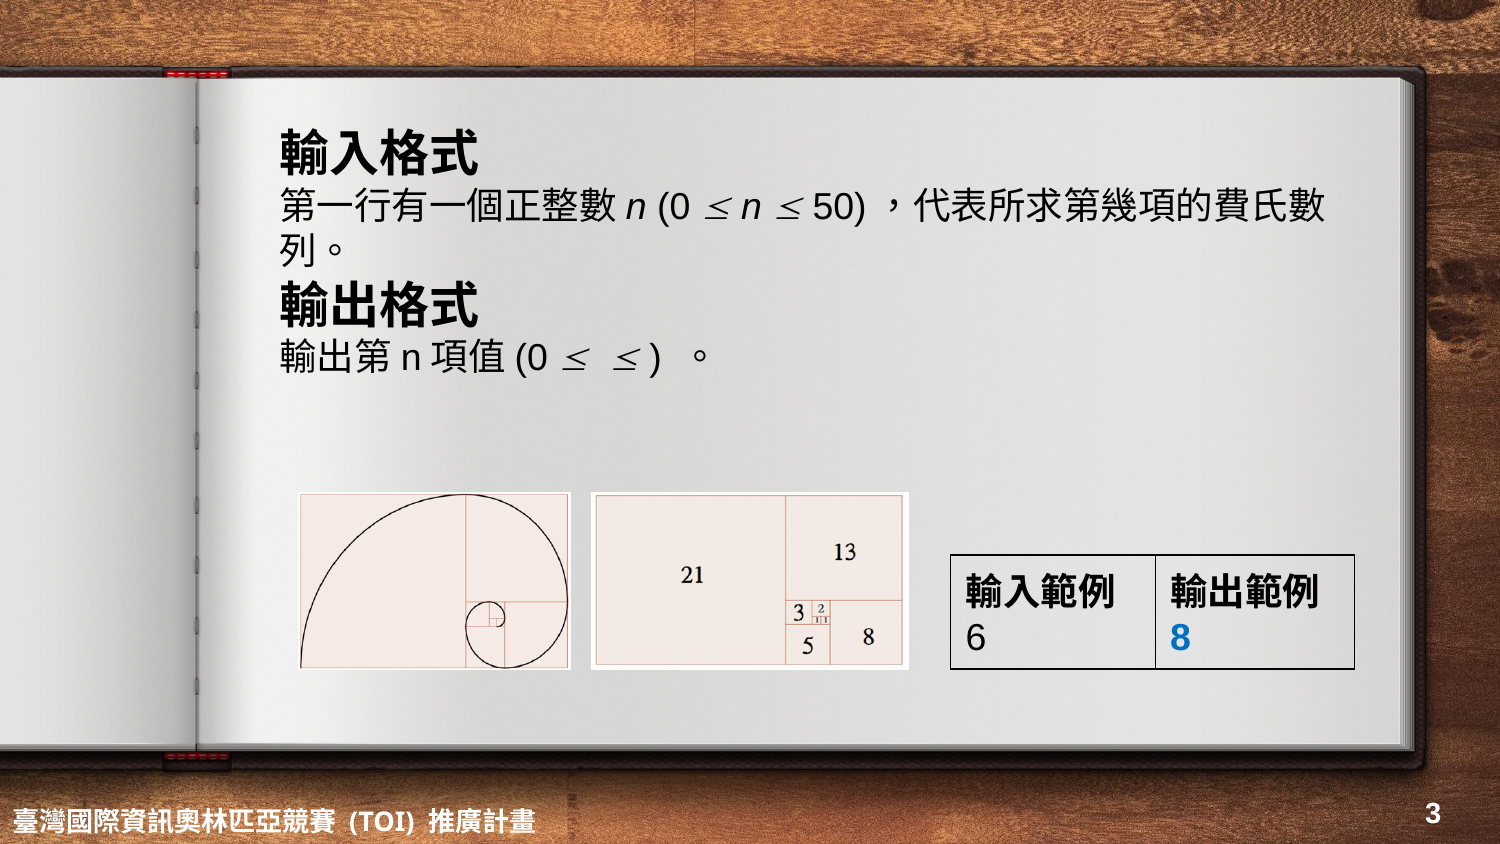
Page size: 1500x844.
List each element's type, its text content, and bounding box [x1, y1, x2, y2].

slide_number 3 [1410, 779, 1500, 844]
picture [0, 0, 1500, 844]
table_header 輸入範例 6 [951, 556, 1155, 668]
table_header 輸出範例 8 [1156, 556, 1354, 668]
text_box 輸入格式 第一行有一個正整數n (0  n  50)，代表所求第幾項的費氏數列。 [264, 114, 1355, 279]
